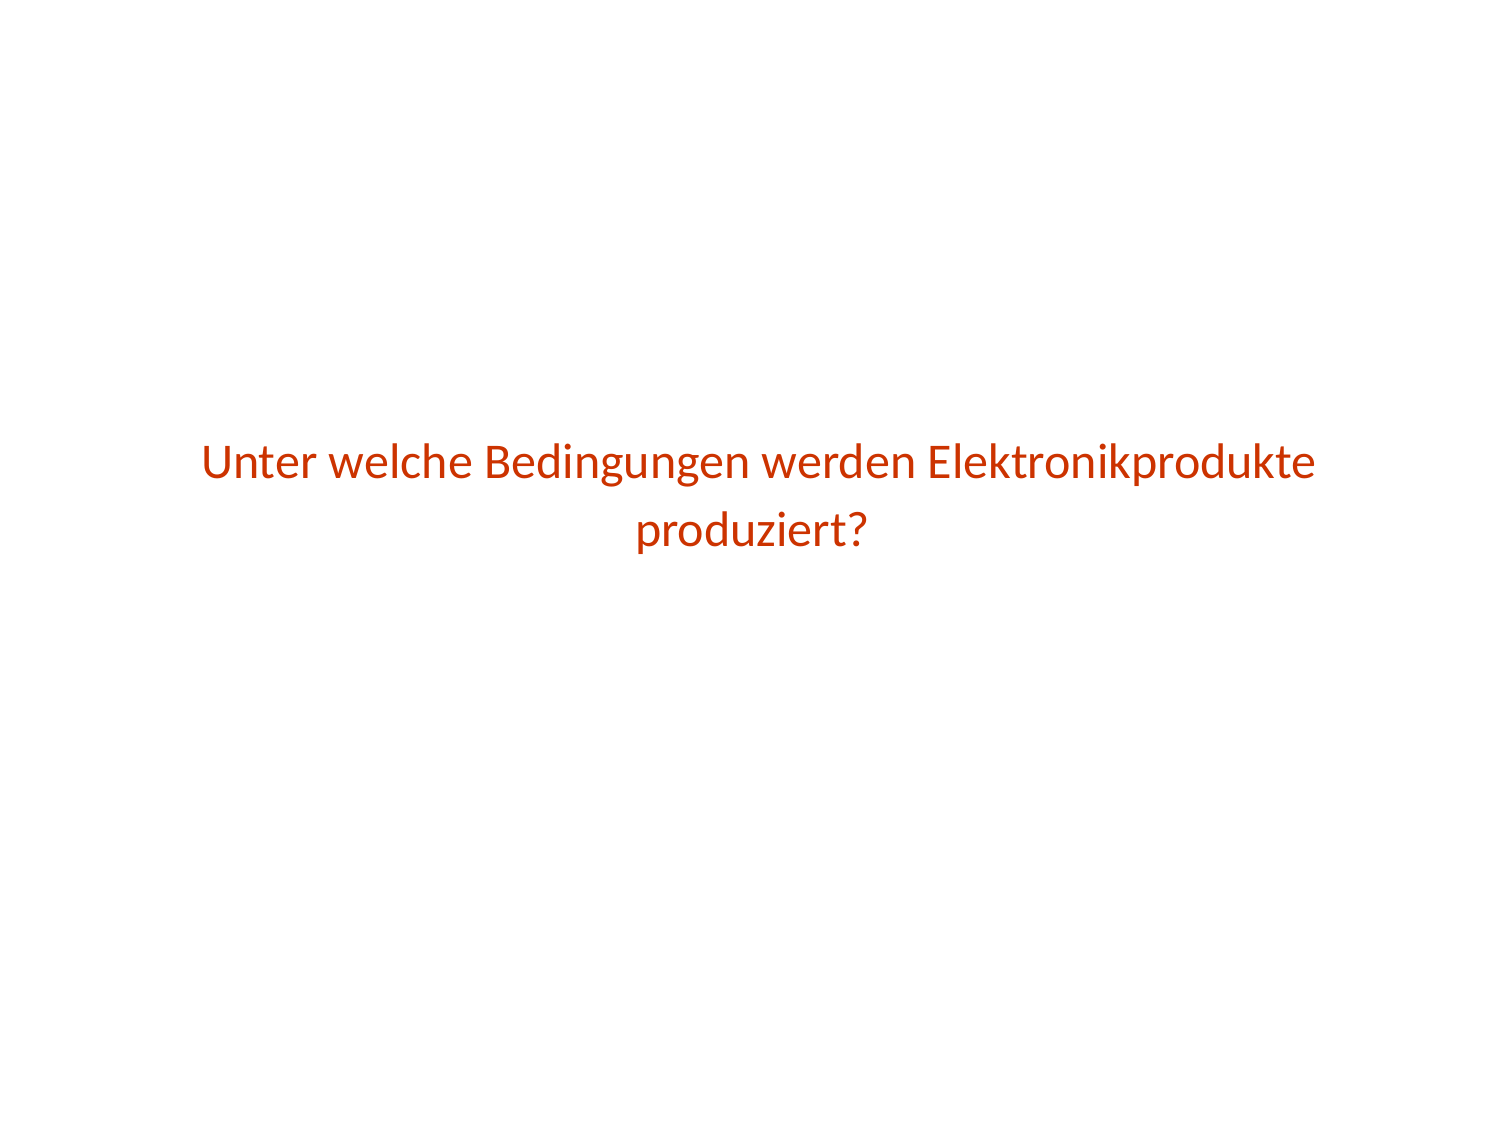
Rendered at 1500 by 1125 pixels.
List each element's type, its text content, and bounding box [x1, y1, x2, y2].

text_box Unter welche Bedingungen werden Elektronikprodukte produziert? [159, 420, 1360, 566]
